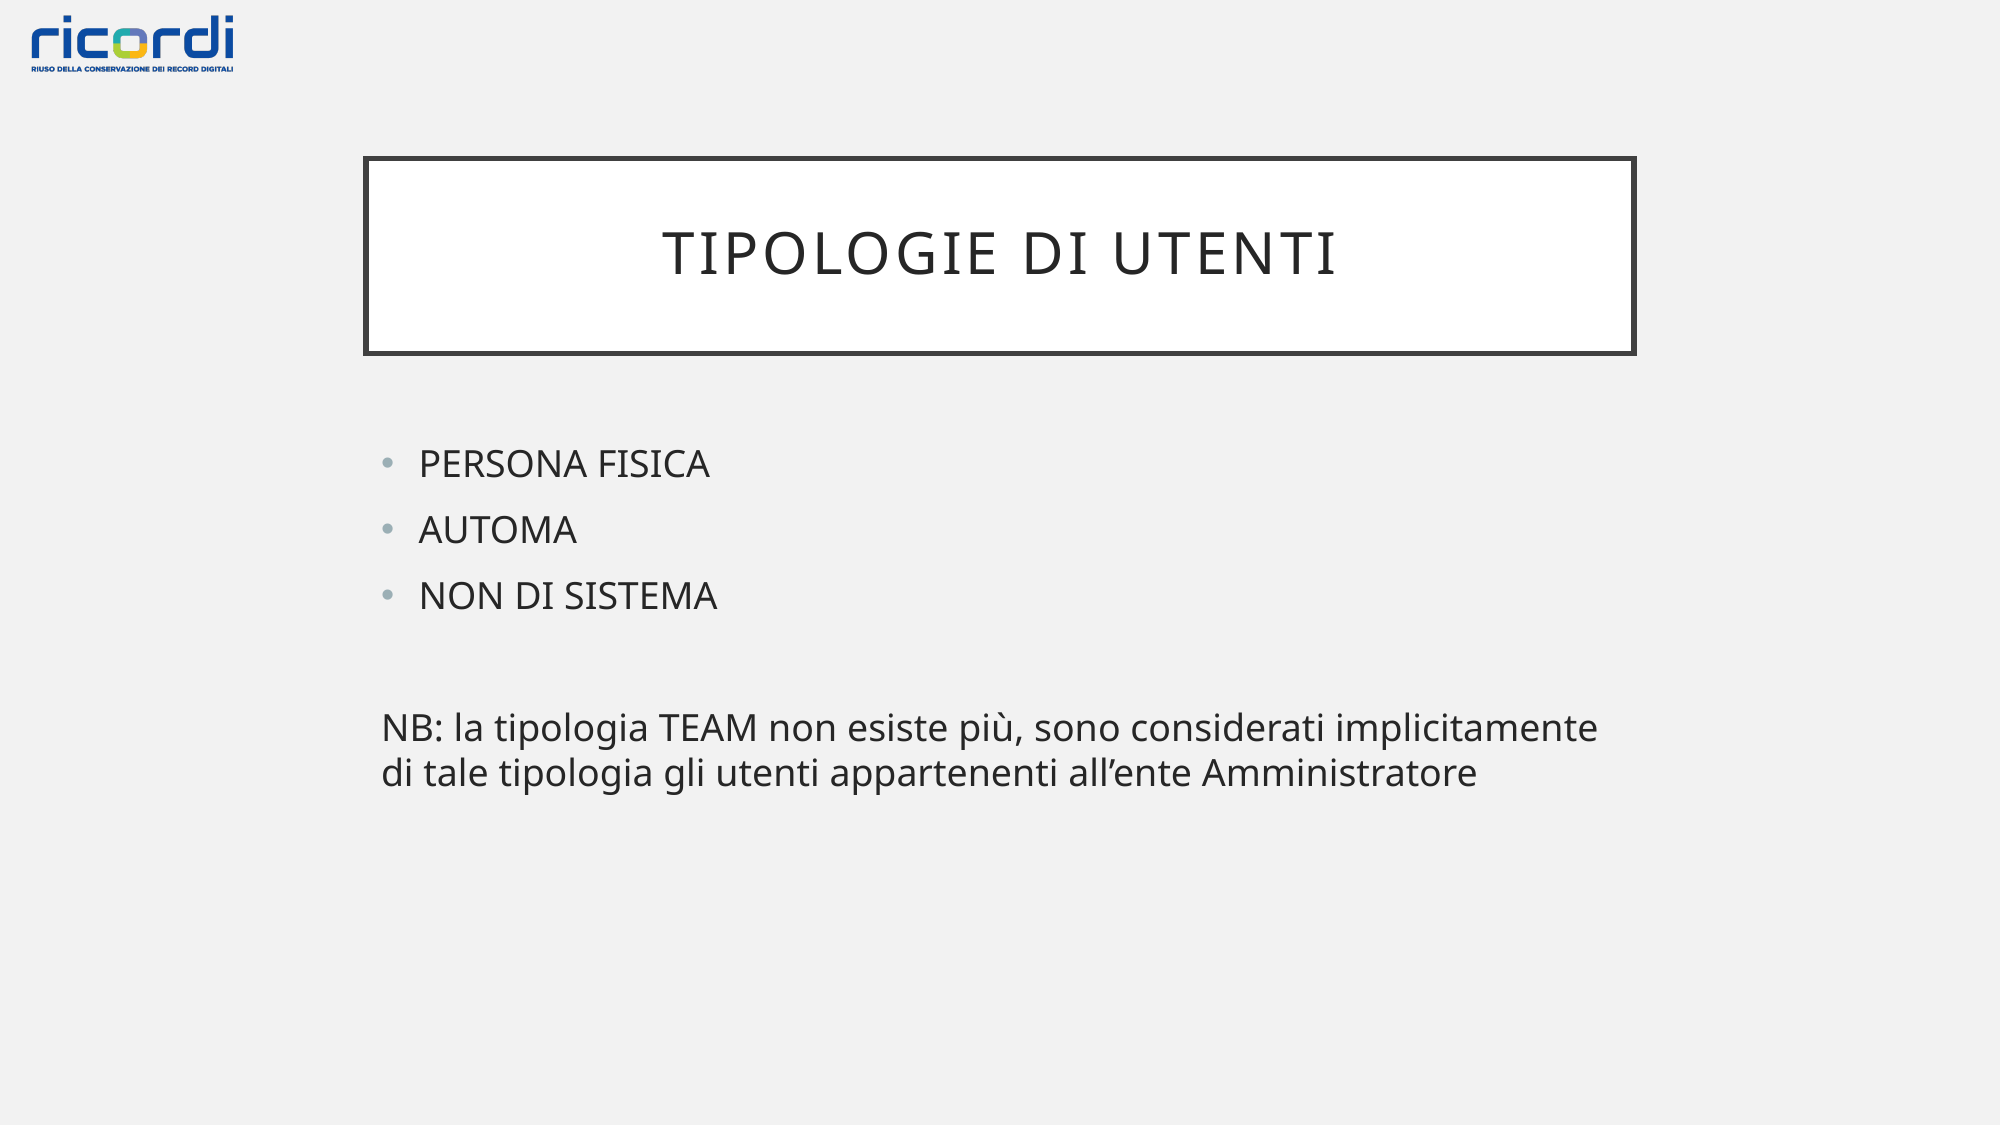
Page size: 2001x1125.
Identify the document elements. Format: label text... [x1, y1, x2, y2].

picture [28, 12, 236, 75]
title TIPOLOGIE DI UTENTI [363, 156, 1637, 356]
list PERSONA FISICA AUTOMA NON DI SISTEMA NB: la tipologia TEAM non esiste più, sono considerati implicitamente di tale tipologia gli utenti appartenenti all’ente Amministratore [366, 432, 1634, 942]
